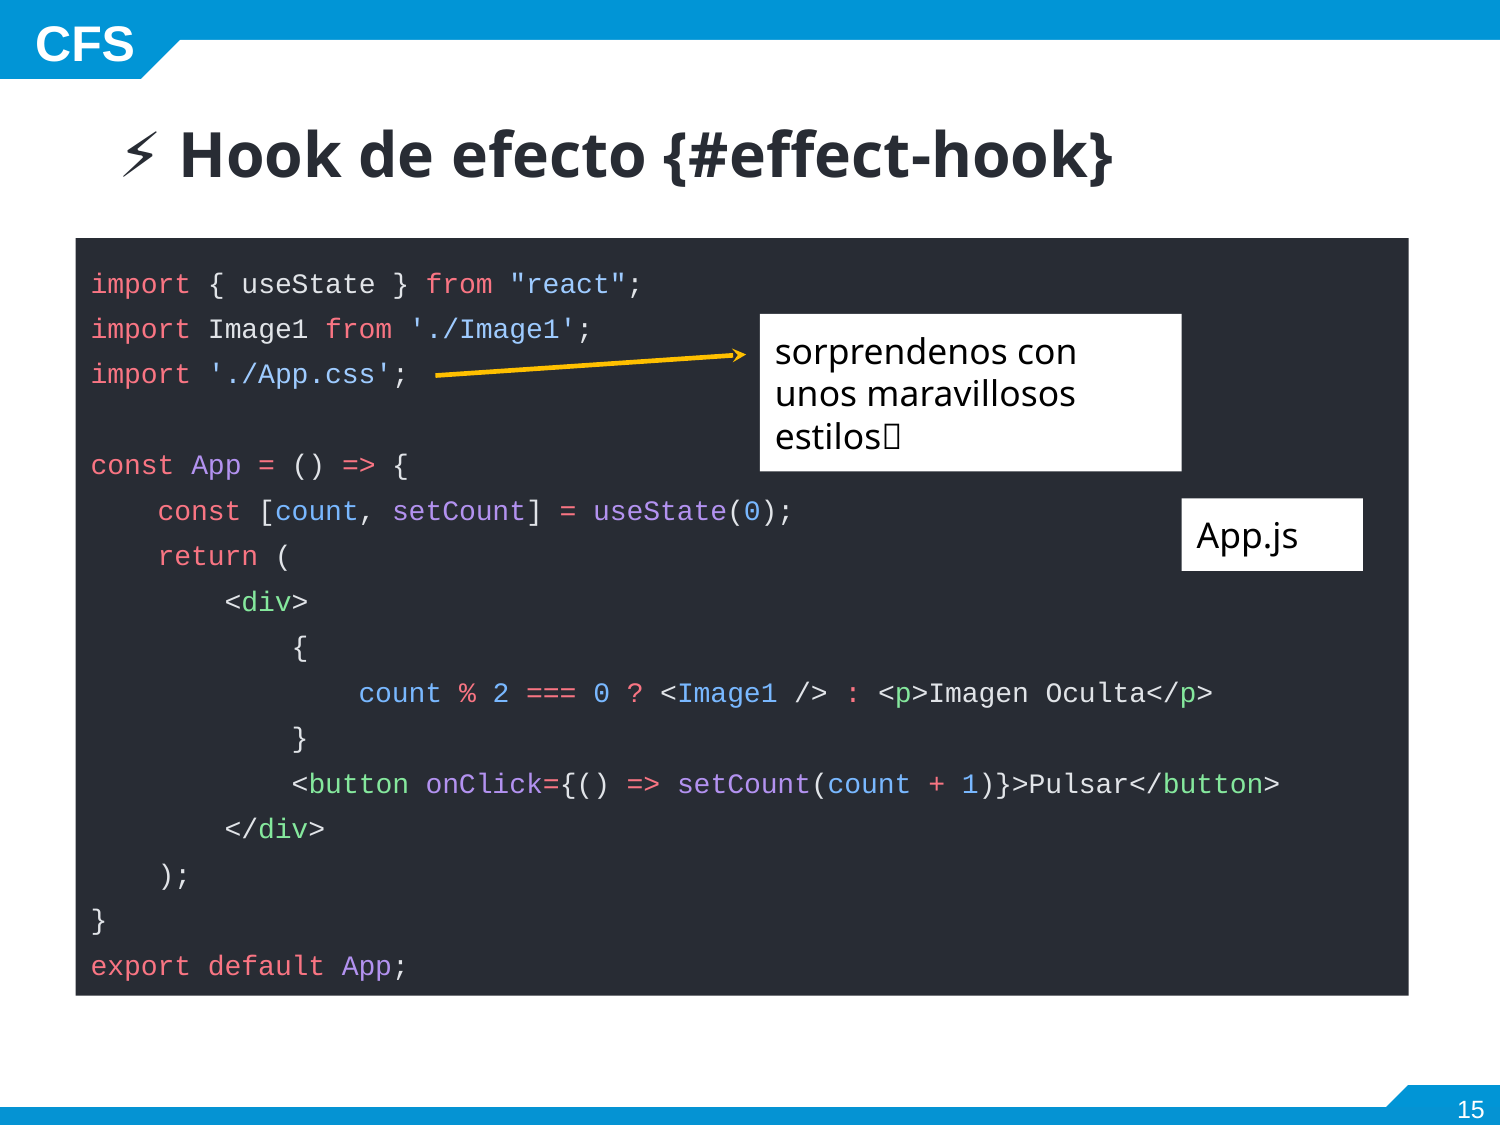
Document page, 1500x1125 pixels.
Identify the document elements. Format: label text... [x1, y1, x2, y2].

title ⚡️ Hook de efecto {#️effect-hook} [103, 45, 1397, 238]
slide_number ‹#› [1408, 1078, 1500, 1125]
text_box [435, 354, 747, 376]
text_box import { useState } from "react"; import Image1 from './Image1'; import './App.css'; const App = () => { const [count, setCount] = useState(0); return ( <div> { count % 2 === 0 ? <Image1 /> : <p>Imagen Oculta</p> } <button onClick={() => setCount(count + 1)}>Pulsar</button> </div> ); } export default App; [75, 238, 1409, 996]
text_box App.js [1181, 498, 1363, 571]
text_box sorprendenos con unos maravillosos estilos✨ [759, 313, 1182, 472]
